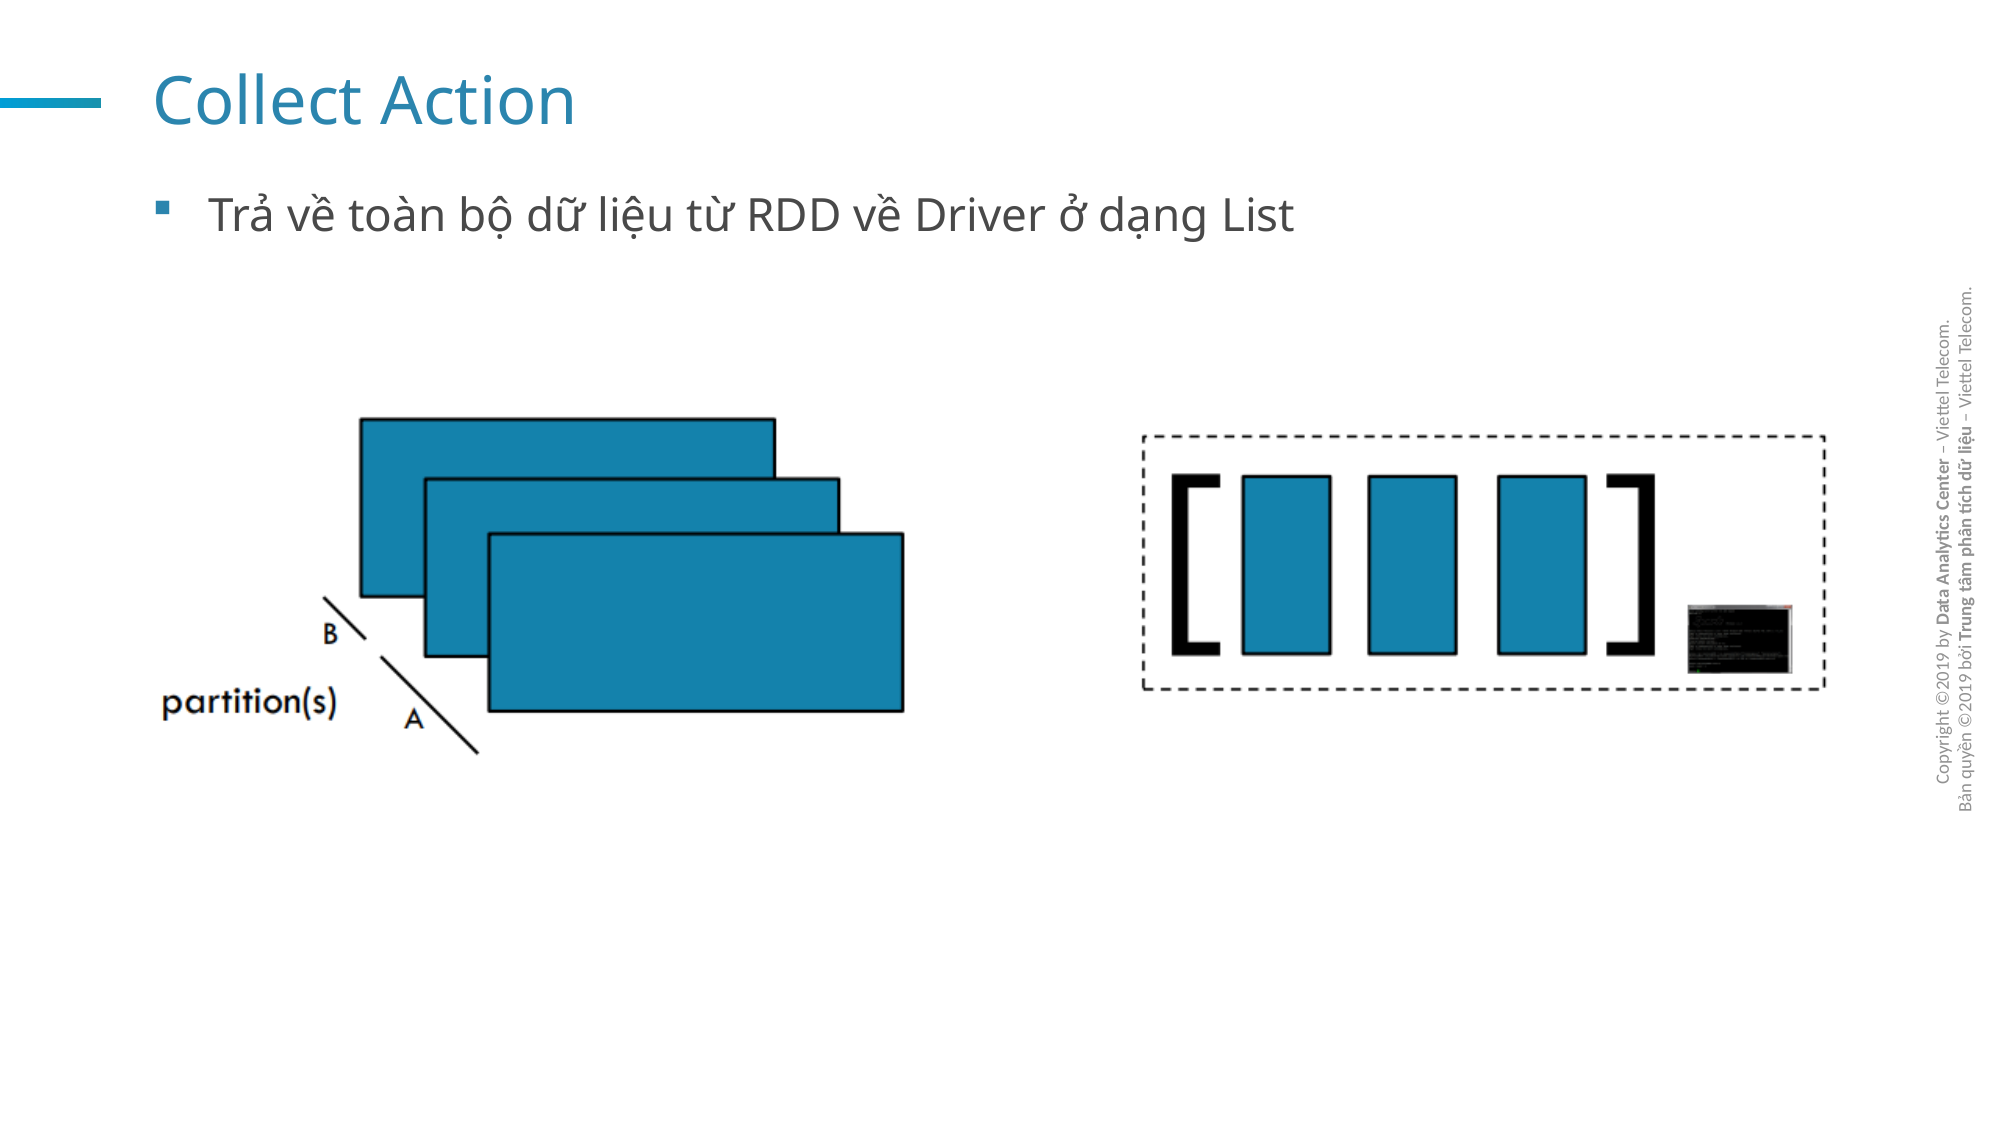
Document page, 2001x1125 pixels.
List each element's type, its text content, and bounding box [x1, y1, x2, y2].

picture [137, 322, 1910, 832]
title Collect Action [137, 59, 2000, 152]
text_box Trả về toàn bộ dữ liệu từ RDD về Driver ở dạng List [137, 178, 1841, 249]
